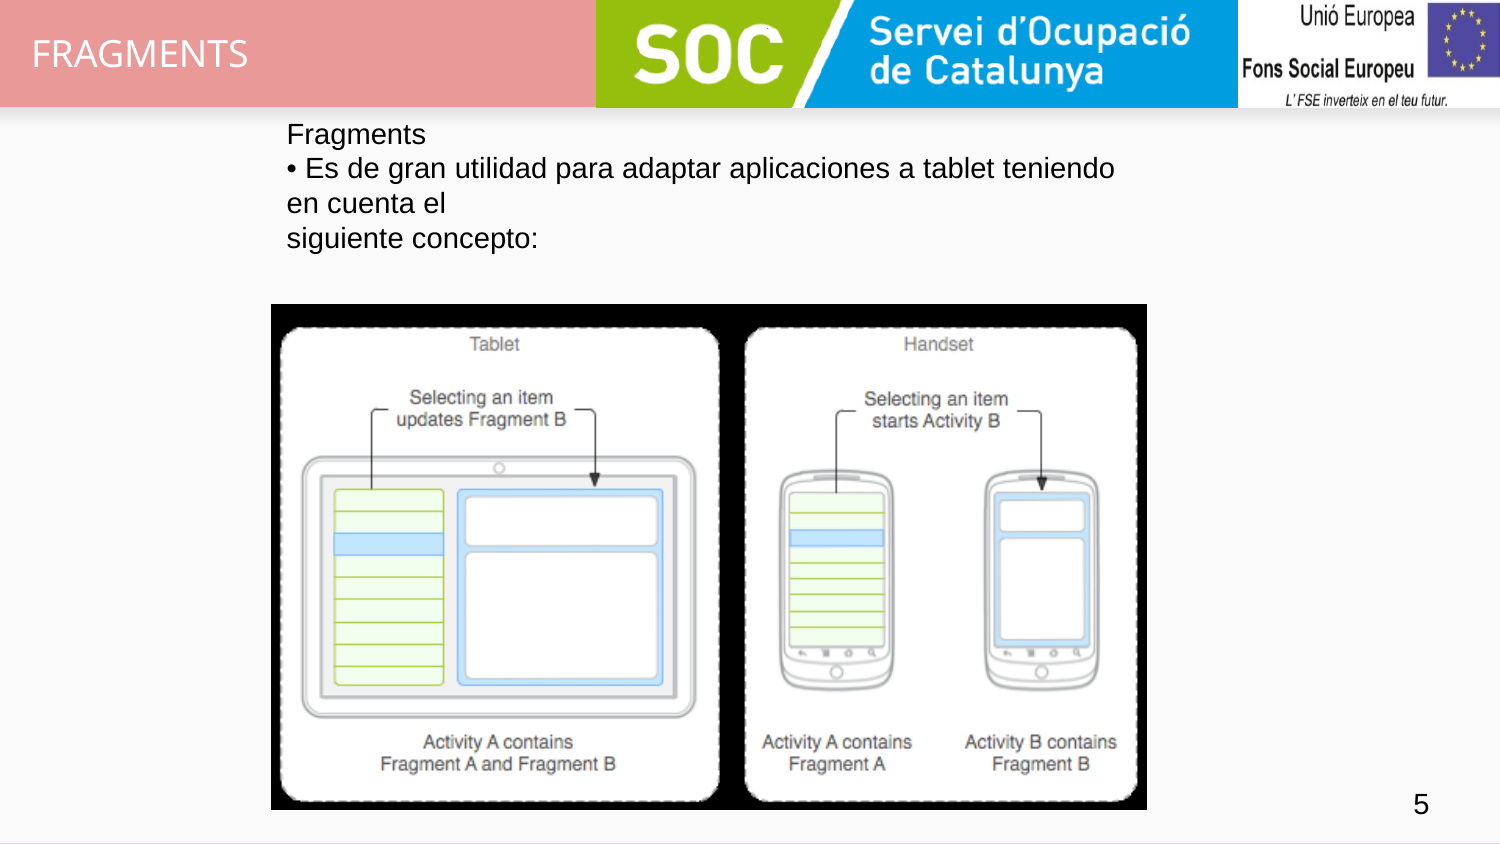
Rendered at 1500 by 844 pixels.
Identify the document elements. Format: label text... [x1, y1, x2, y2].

slide_number ‹#› [1398, 770, 1489, 835]
picture [271, 304, 1147, 810]
text_box Fragments • Es de gran utilidad para adaptar aplicaciones a tablet teniendo en cuenta el siguiente concepto: [271, 88, 1147, 281]
picture [1239, 0, 1500, 108]
title FRAGMENTS [16, 2, 1464, 102]
